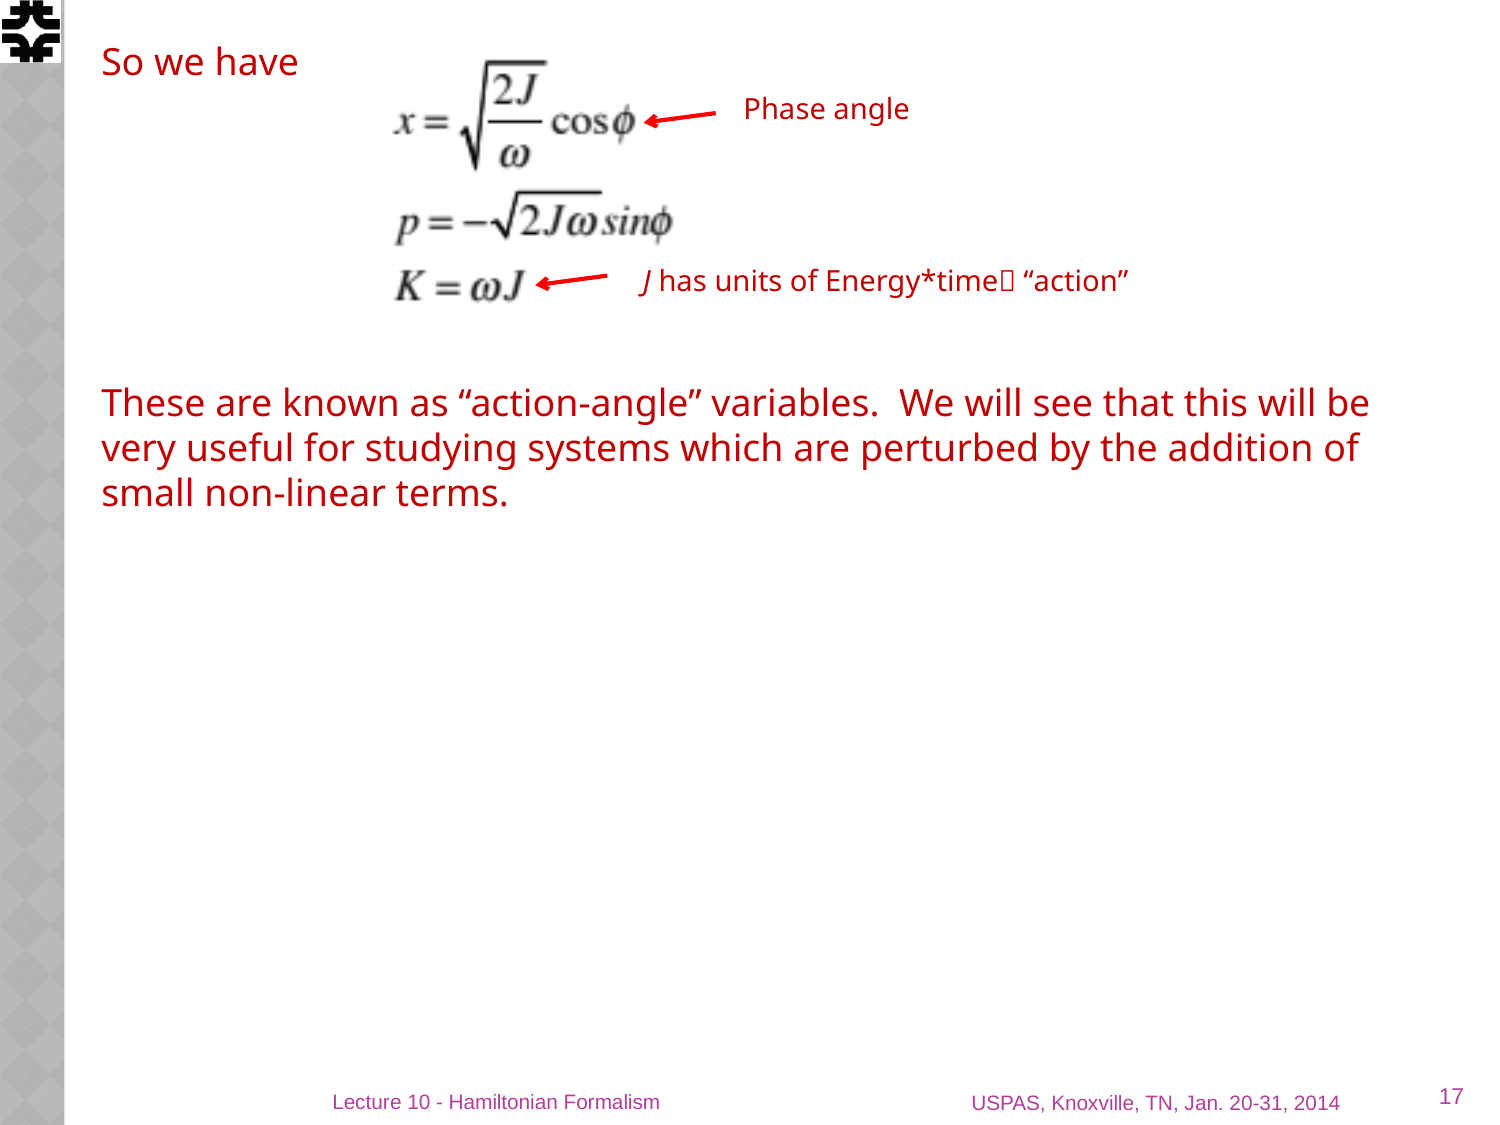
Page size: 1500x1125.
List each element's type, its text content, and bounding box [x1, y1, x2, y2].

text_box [387, 52, 678, 307]
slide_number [900, 1077, 1355, 1115]
text_box So we have [86, 30, 1424, 91]
picture [0, 0, 61, 63]
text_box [643, 112, 717, 124]
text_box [534, 275, 608, 286]
text_box J has units of Energy*time “action” [682, 254, 1242, 305]
footer Lecture 10 - Hamiltonian Formalism [75, 1075, 675, 1114]
text_box These are known as “action-angle” variables. We will see that this will be very useful for studying systems which are perturbed by the addition of small non-linear terms. [86, 371, 1424, 521]
text_box Phase angle [728, 82, 1343, 133]
slide_number 17 [1367, 1071, 1465, 1110]
